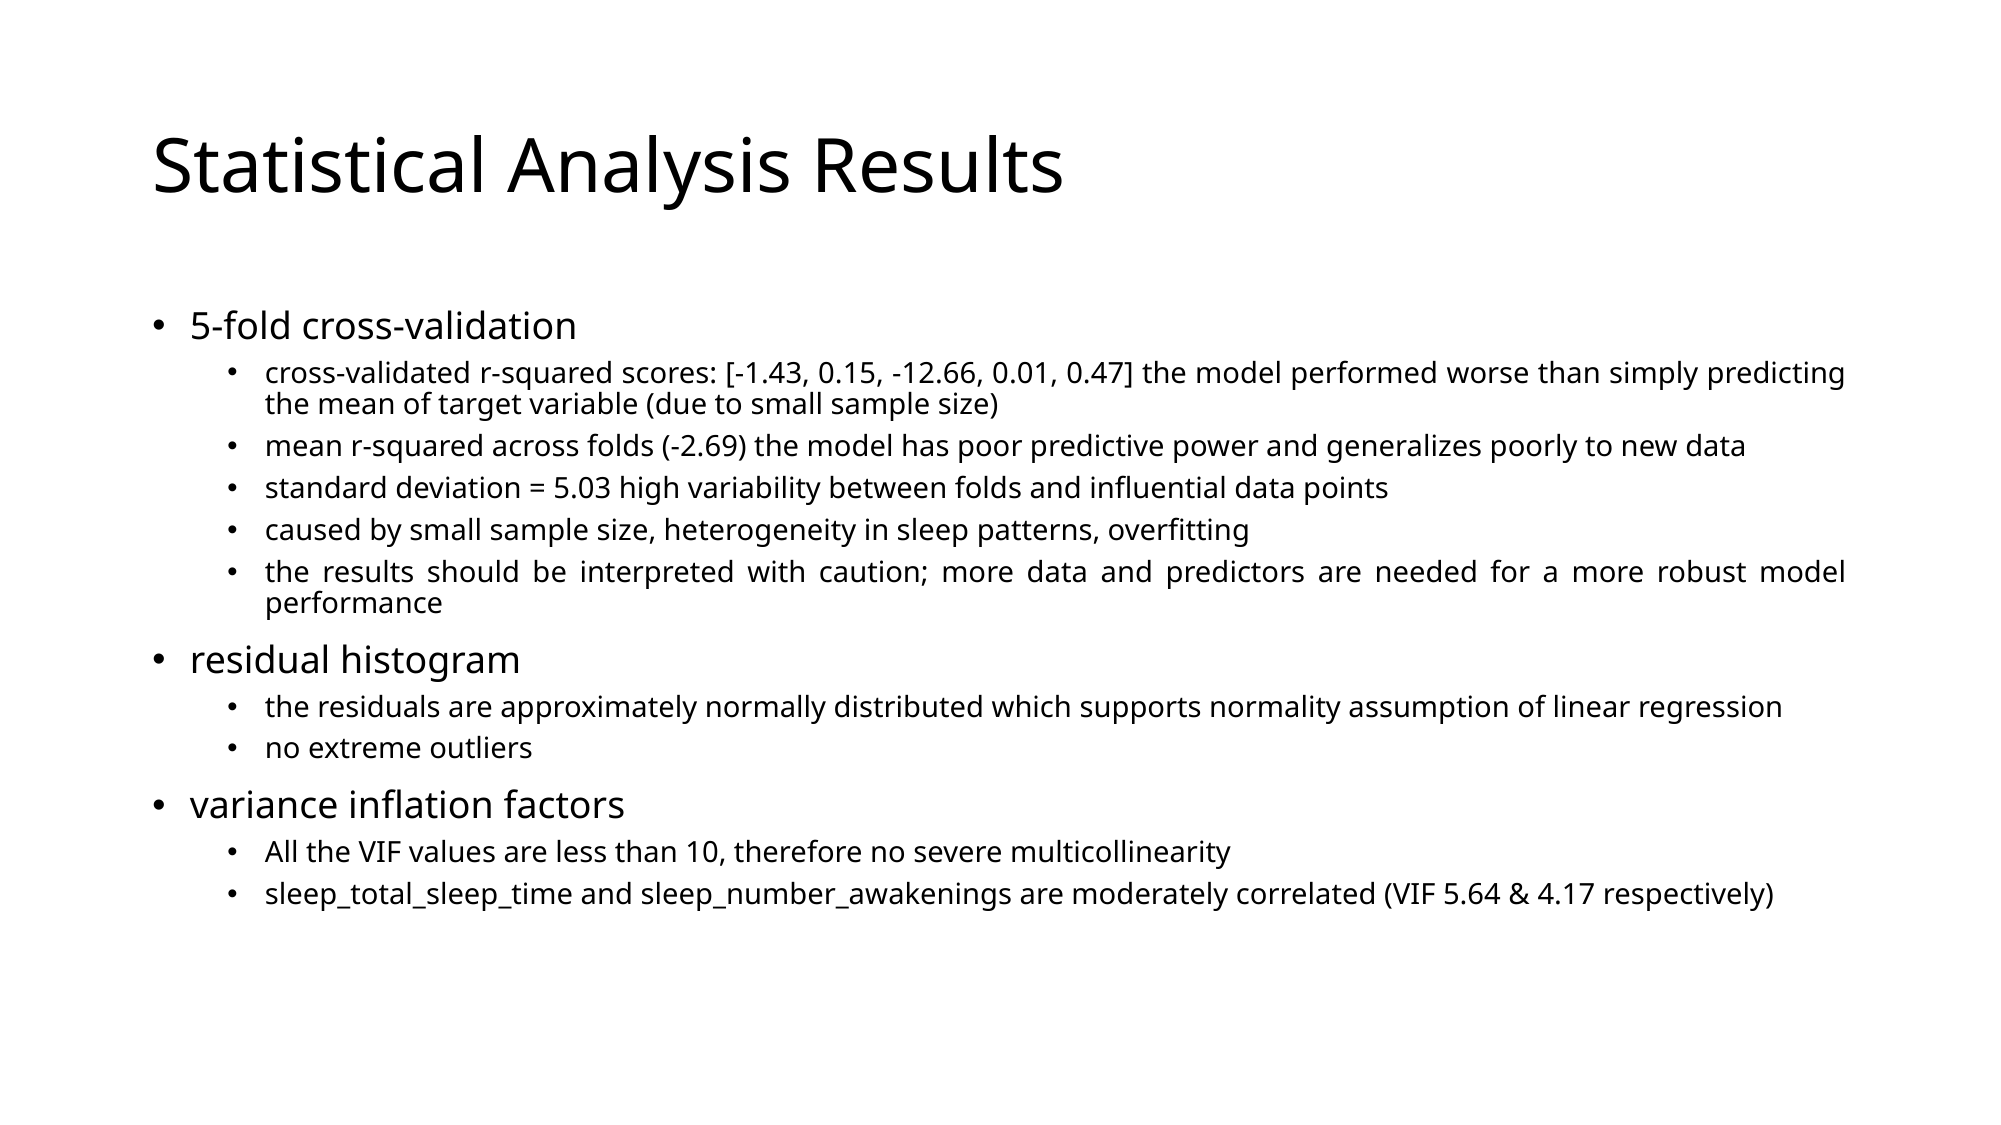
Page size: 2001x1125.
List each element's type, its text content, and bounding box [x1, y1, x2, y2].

title Statistical Analysis Results [137, 59, 1863, 278]
list 5-fold cross-validation cross-validated r-squared scores: [-1.43, 0.15, -12.66, 0.01, 0.47] the model performed worse than simply predicting the mean of target variable (due to small sample size) mean r-squared across folds (-2.69) the model has poor predictive power and generalizes poorly to new data standard deviation = 5.03 high variability between folds and influential data points caused by small sample size, heterogeneity in sleep patterns, overfitting the results should be interpreted with caution; more data and predictors are needed for a more robust model performance residual histogram the residuals are approximately normally distributed which supports normality assumption of linear regression no extreme outliers variance inflation factors All the VIF values are less than 10, therefore no severe multicollinearity sleep_total_sleep_time and sleep_number_awakenings are moderately correlated (VIF 5.64 & 4.17 respectively) [137, 299, 1863, 1014]
